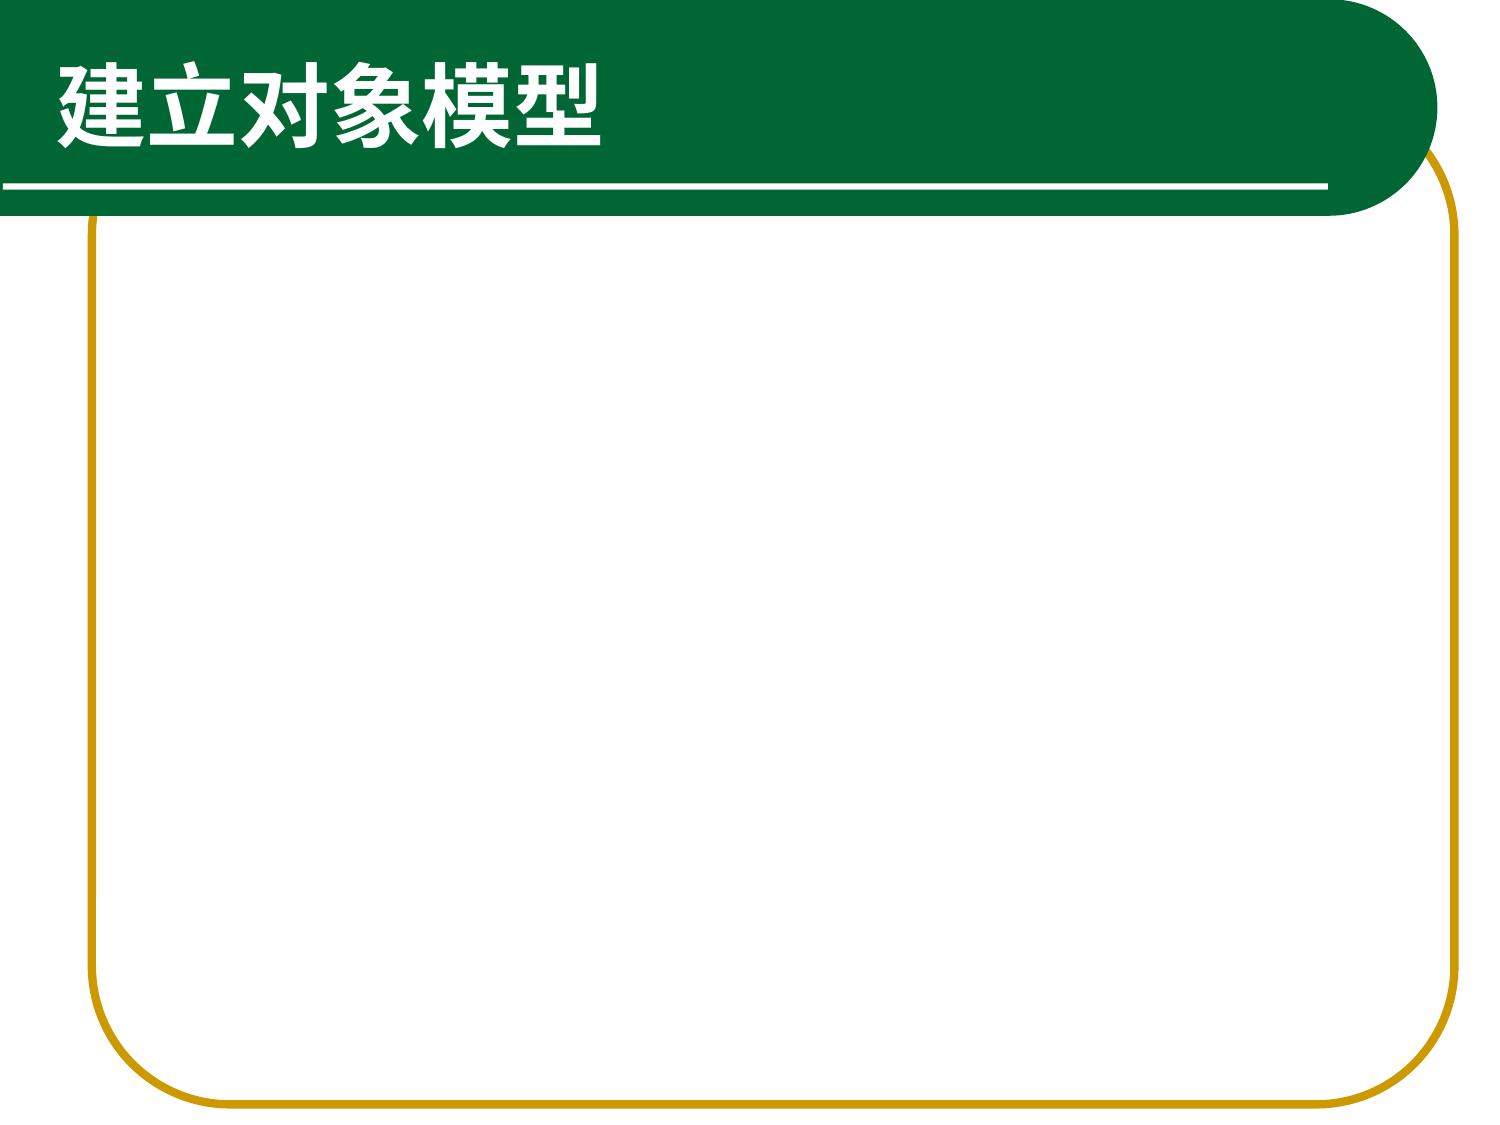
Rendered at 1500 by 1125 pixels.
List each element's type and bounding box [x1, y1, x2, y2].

text_box [0, 0, 1455, 1105]
